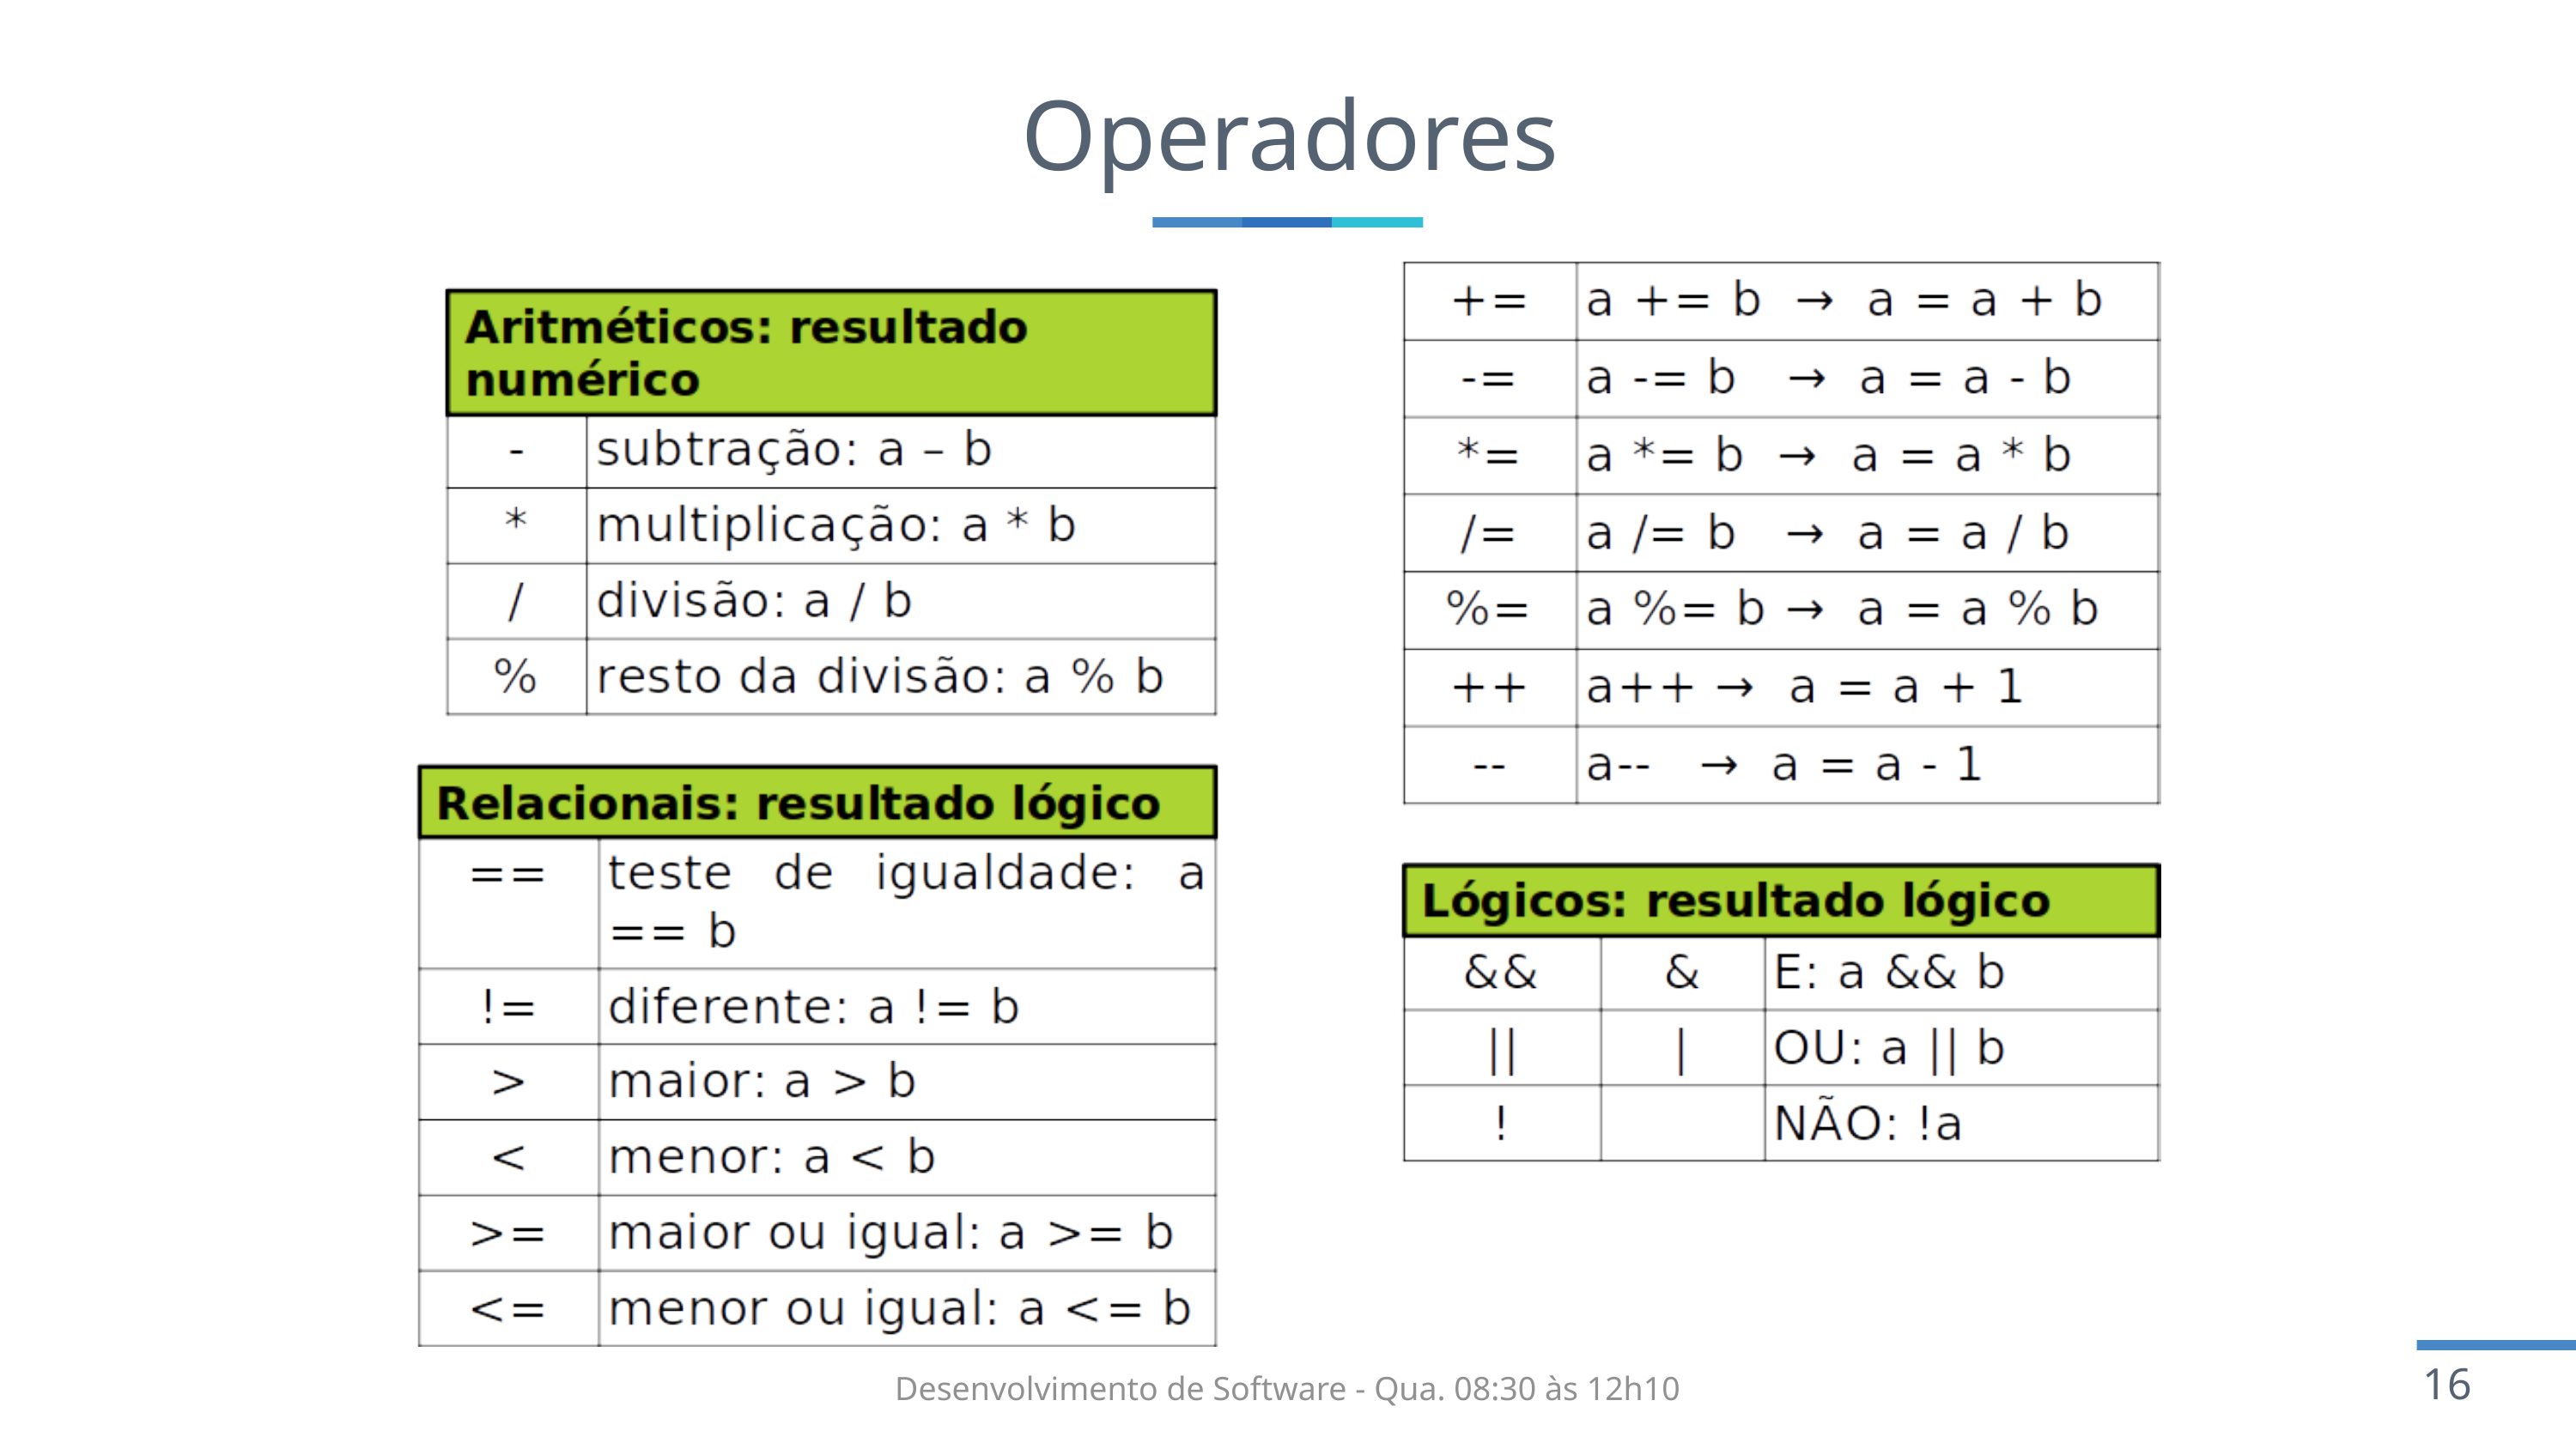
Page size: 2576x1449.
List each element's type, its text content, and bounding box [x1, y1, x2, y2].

title Operadores [69, 49, 2512, 230]
footer Desenvolvimento de Software - Qua. 08:30 às 12h10​ [853, 1349, 1723, 1427]
slide_number 16 [2409, 1351, 2576, 1421]
picture [416, 260, 2161, 1347]
